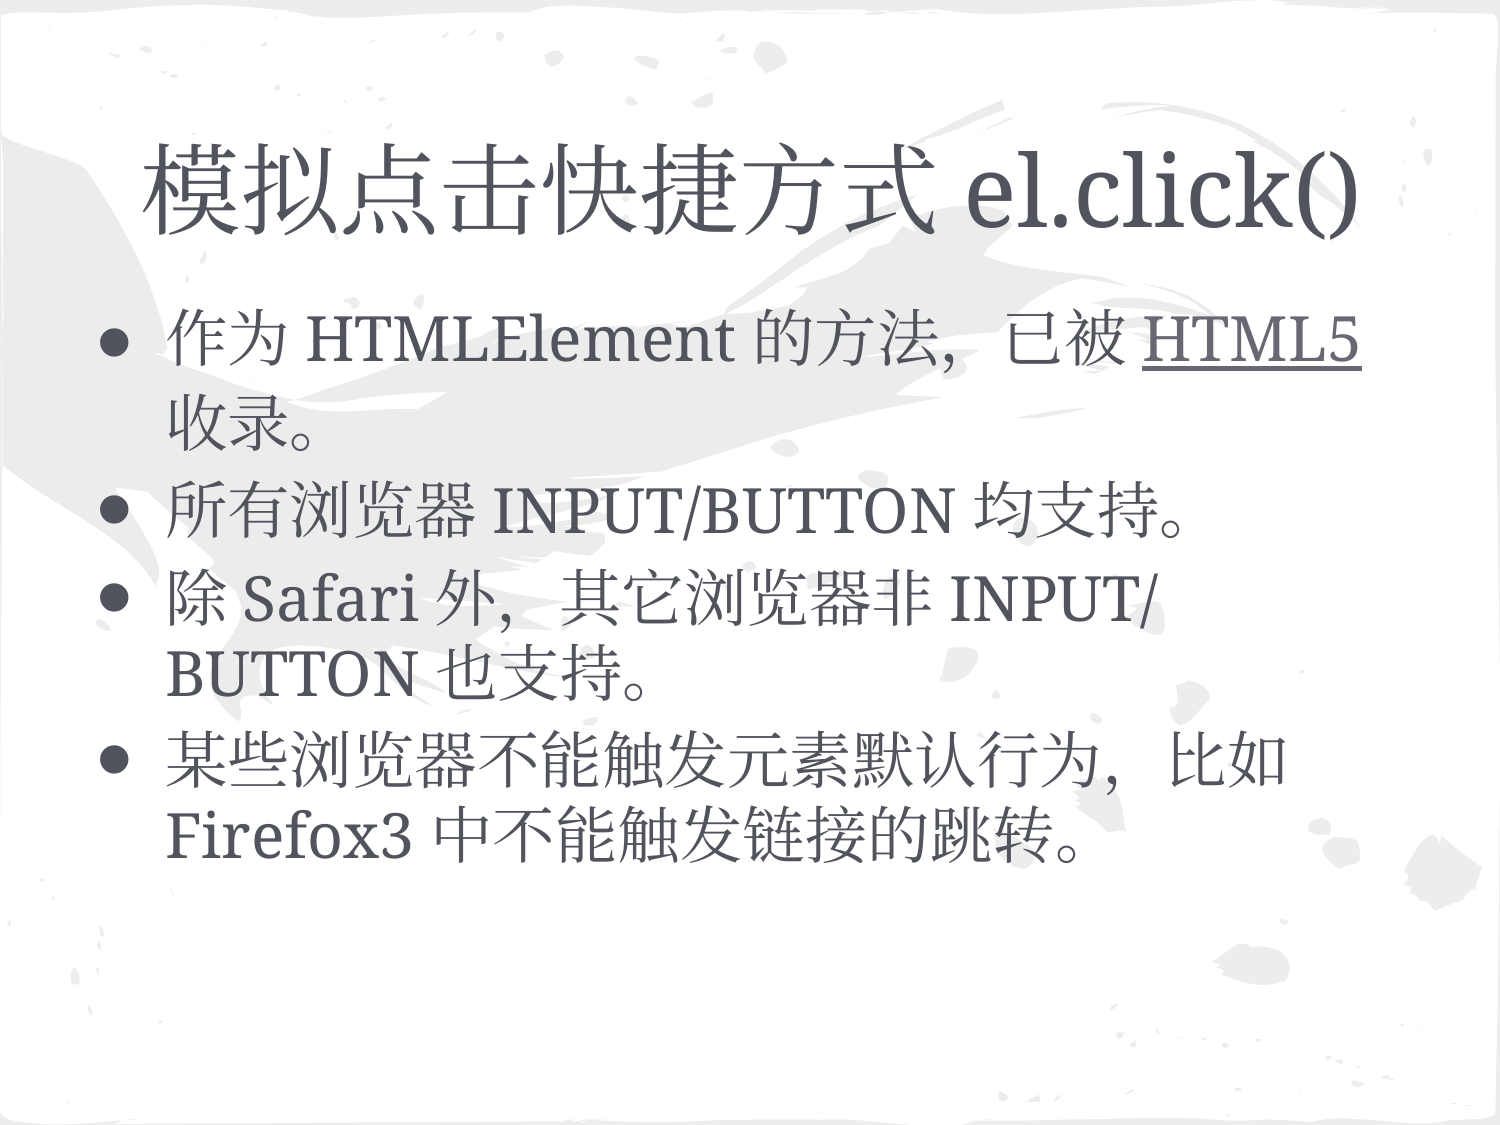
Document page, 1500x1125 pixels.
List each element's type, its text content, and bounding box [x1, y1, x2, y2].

title 模拟点击快捷方式el.click() [75, 44, 1425, 263]
list 作为HTMLElement的方法，已被HTML5收录。 所有浏览器INPUT/BUTTON均支持。 除Safari外，其它浏览器非INPUT/BUTTON也支持。 某些浏览器不能触发元素默认行为，比如Firefox3中不能触发链接的跳转。 [75, 283, 1425, 1062]
